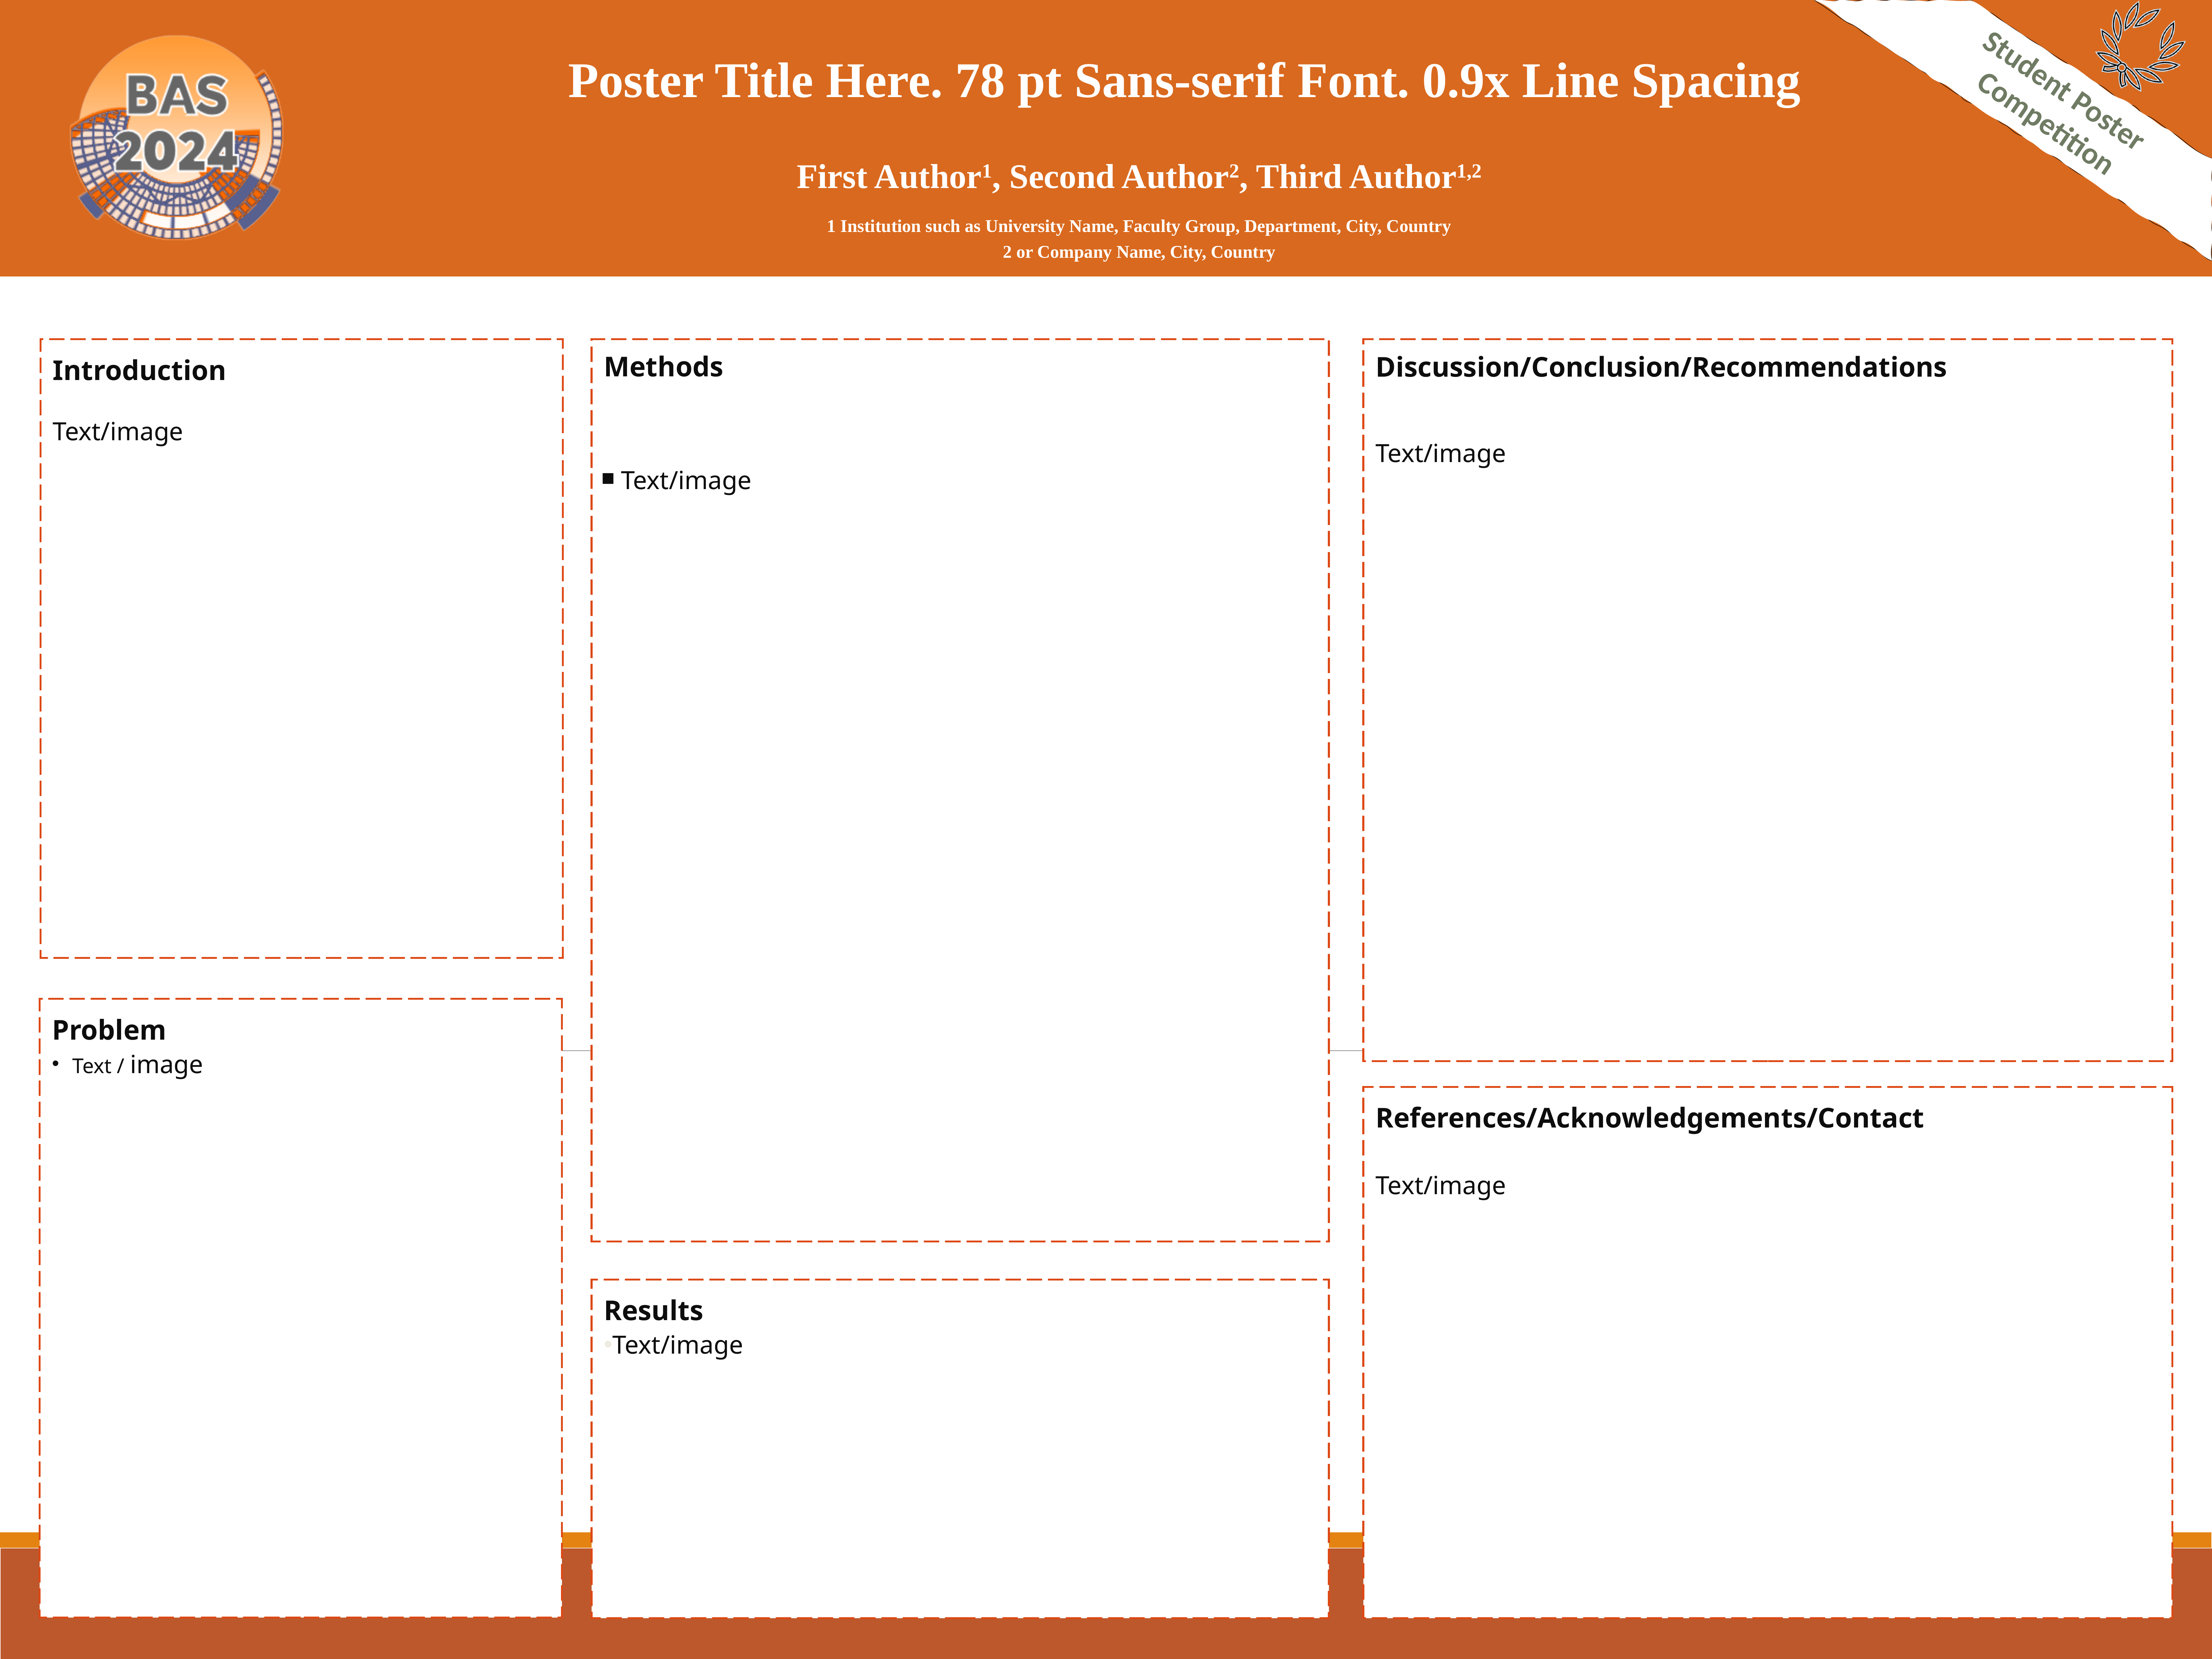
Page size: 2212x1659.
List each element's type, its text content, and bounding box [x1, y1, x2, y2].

picture [2066, 0, 2212, 119]
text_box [39, 339, 2173, 1618]
text_box [1815, 0, 2212, 261]
text_box Student Poster Competition [1883, 0, 2212, 239]
text_box Poster Title Here. 78 pt Sans-serif Font. 0.9x Line Spacing [375, 52, 1995, 131]
text_box First Author1, Second Author2, Third Author1,2 [450, 156, 1829, 197]
picture [66, 26, 291, 251]
text_box 1 Institution such as University Name, Faculty Group, Department, City, Country 2 or Company Name, City, Country [450, 208, 1829, 266]
text_box [0, 0, 2212, 277]
